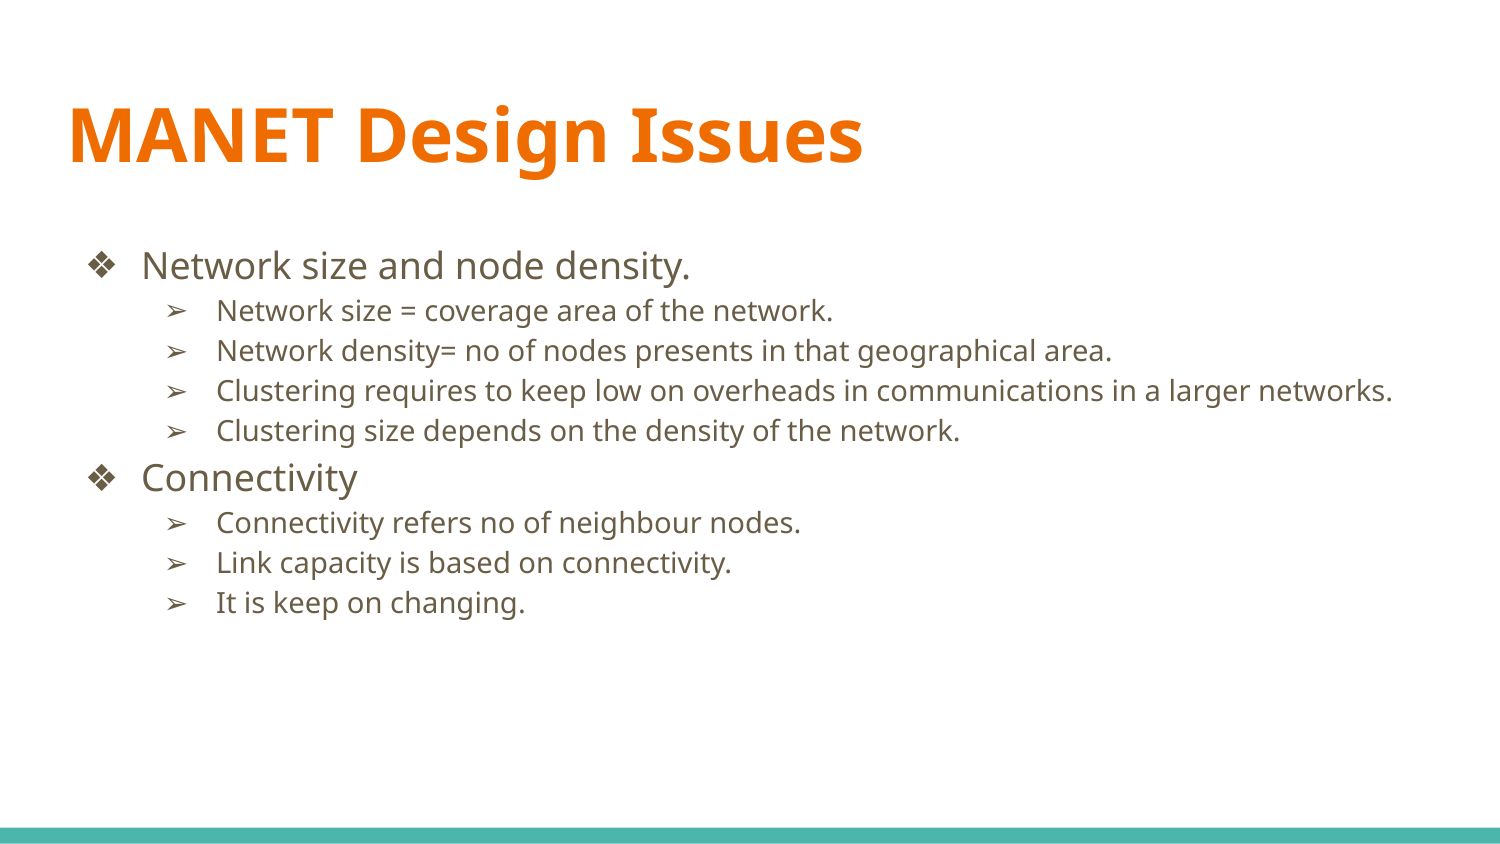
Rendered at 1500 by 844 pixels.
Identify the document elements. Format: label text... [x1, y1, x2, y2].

title MANET Design Issues [51, 72, 1449, 189]
list Network size and node density. Network size = coverage area of the network. Network density= no of nodes presents in that geographical area. Clustering requires to keep low on overheads in communications in a larger networks. Clustering size depends on the density of the network. Connectivity Connectivity refers no of neighbour nodes. Link capacity is based on connectivity. It is keep on changing. [51, 220, 1449, 762]
